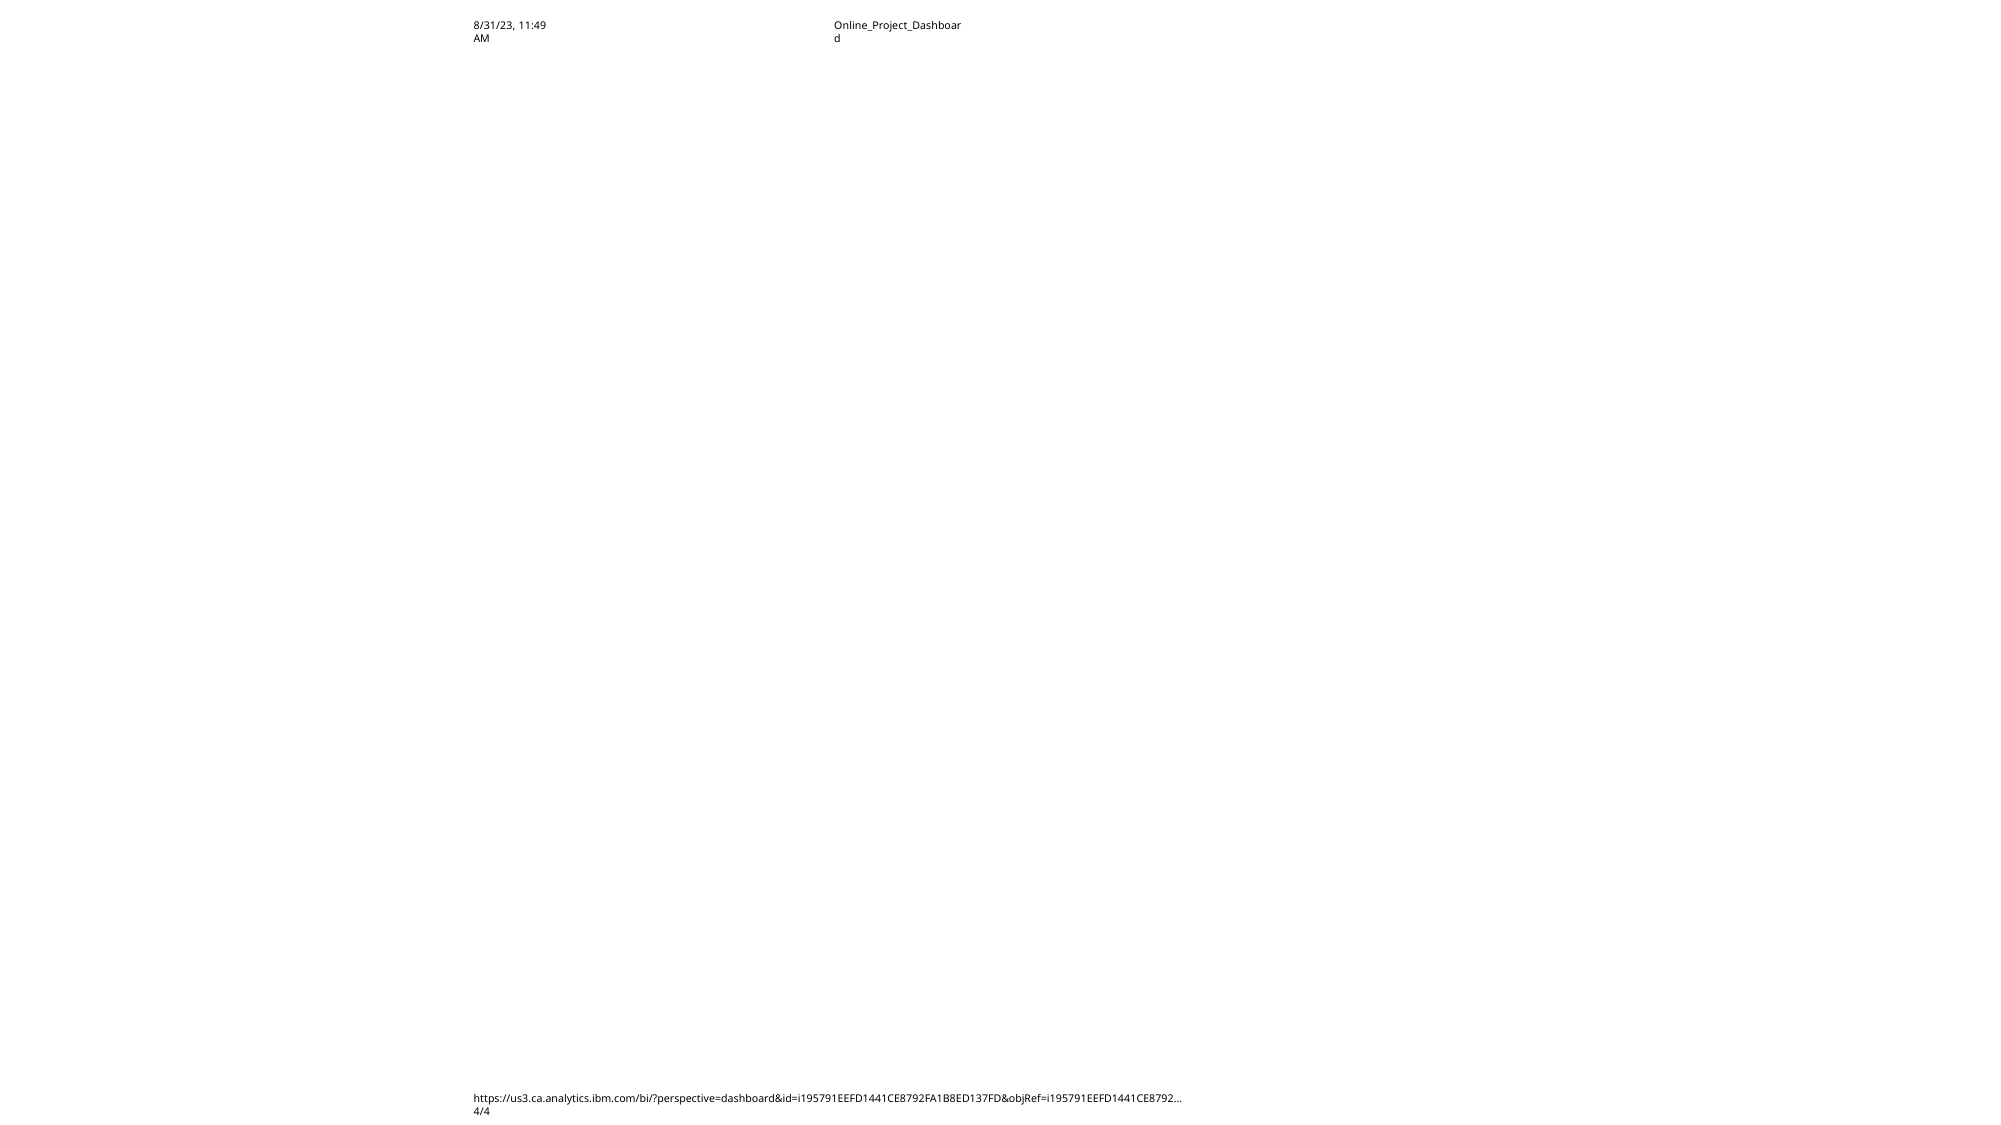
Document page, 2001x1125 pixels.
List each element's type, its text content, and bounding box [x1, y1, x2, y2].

text_box https://us3.ca.analytics.ibm.com/bi/?perspective=dashboard&id=i195791EEFD1441CE8792FA1B8ED137FD&objRef=i195791EEFD1441CE8792… 4/4 [472, 1090, 1199, 1118]
text_box 8/31/23, 11:49 AM [472, 17, 561, 45]
text_box Online_Project_Dashboard [832, 17, 964, 45]
